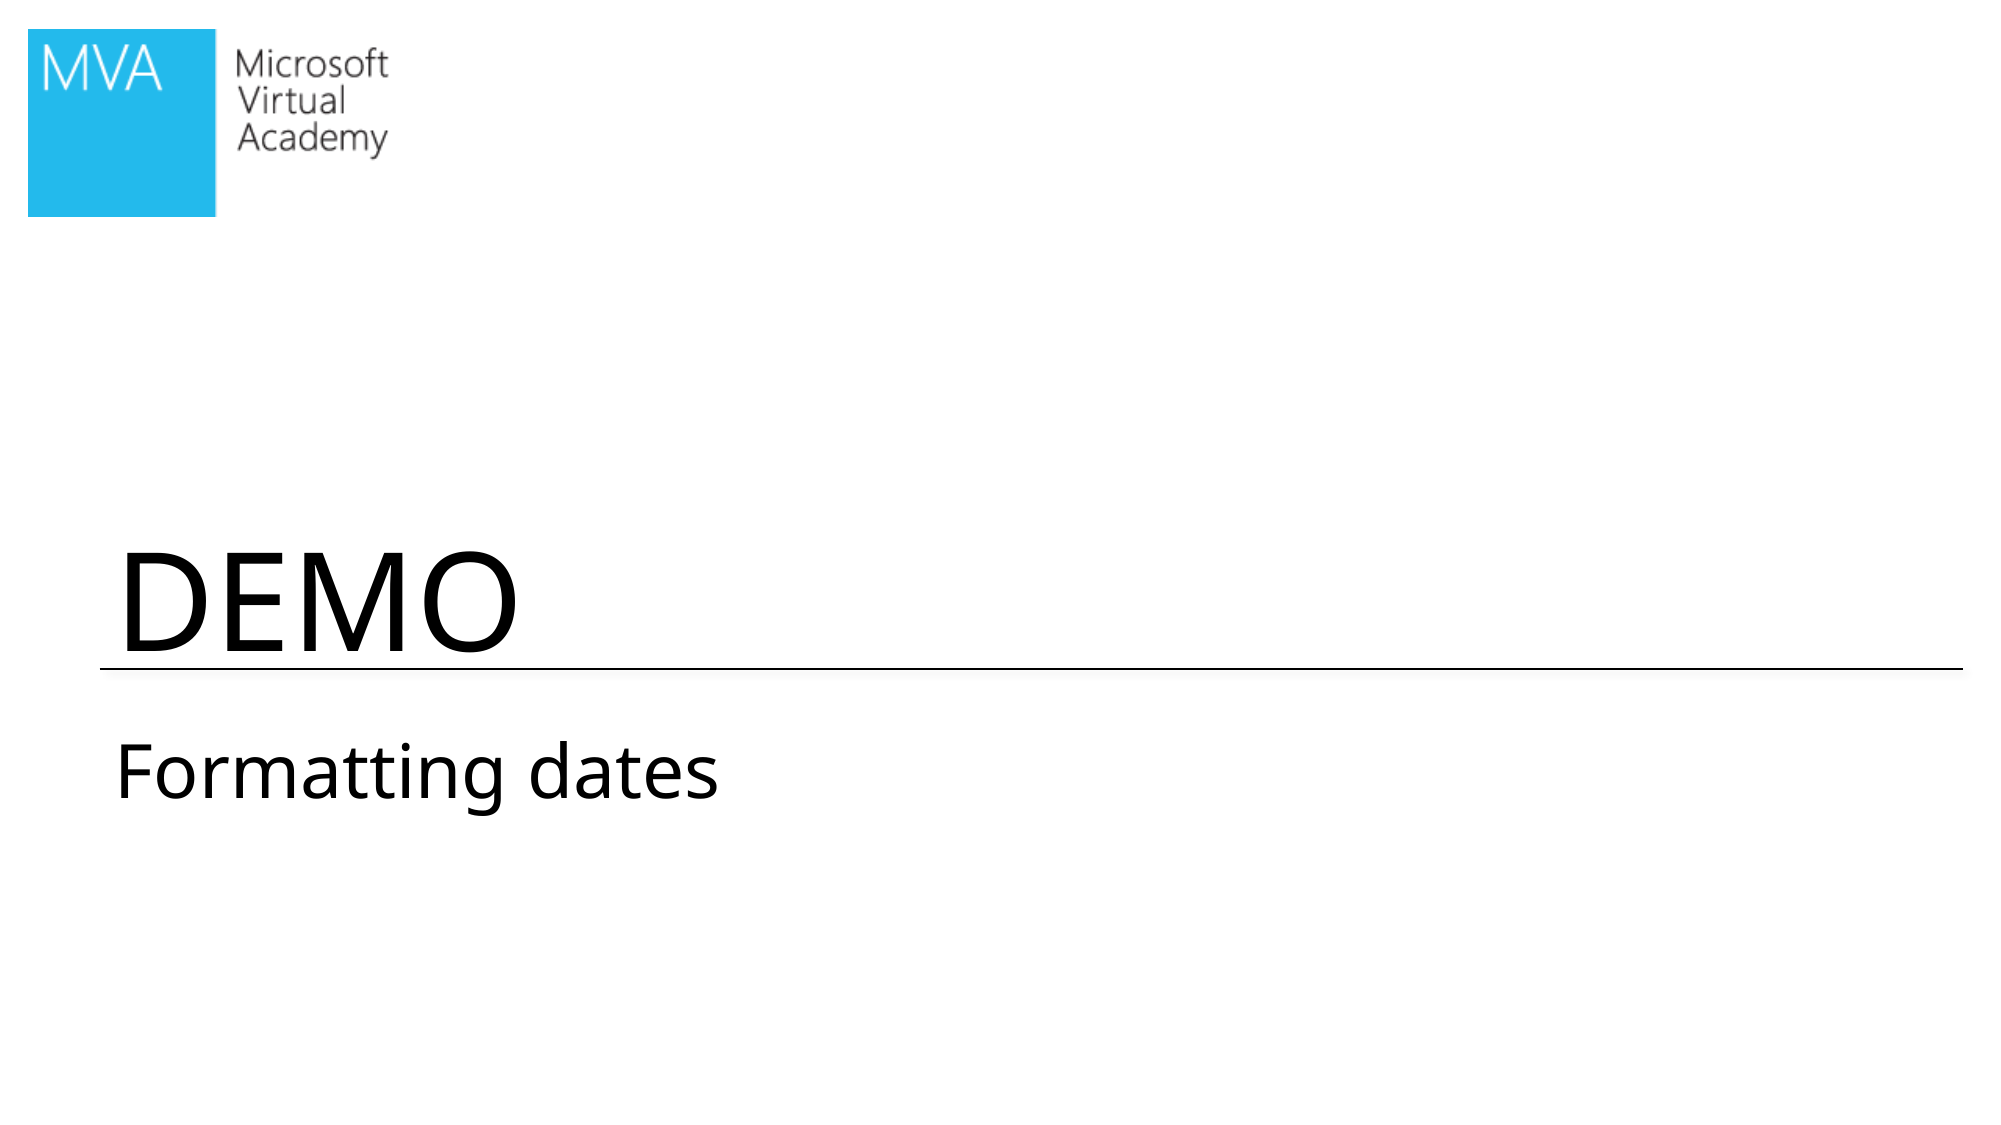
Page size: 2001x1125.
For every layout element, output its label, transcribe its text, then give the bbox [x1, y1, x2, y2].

title Formatting dates [99, 733, 1976, 1009]
picture [28, 29, 497, 217]
